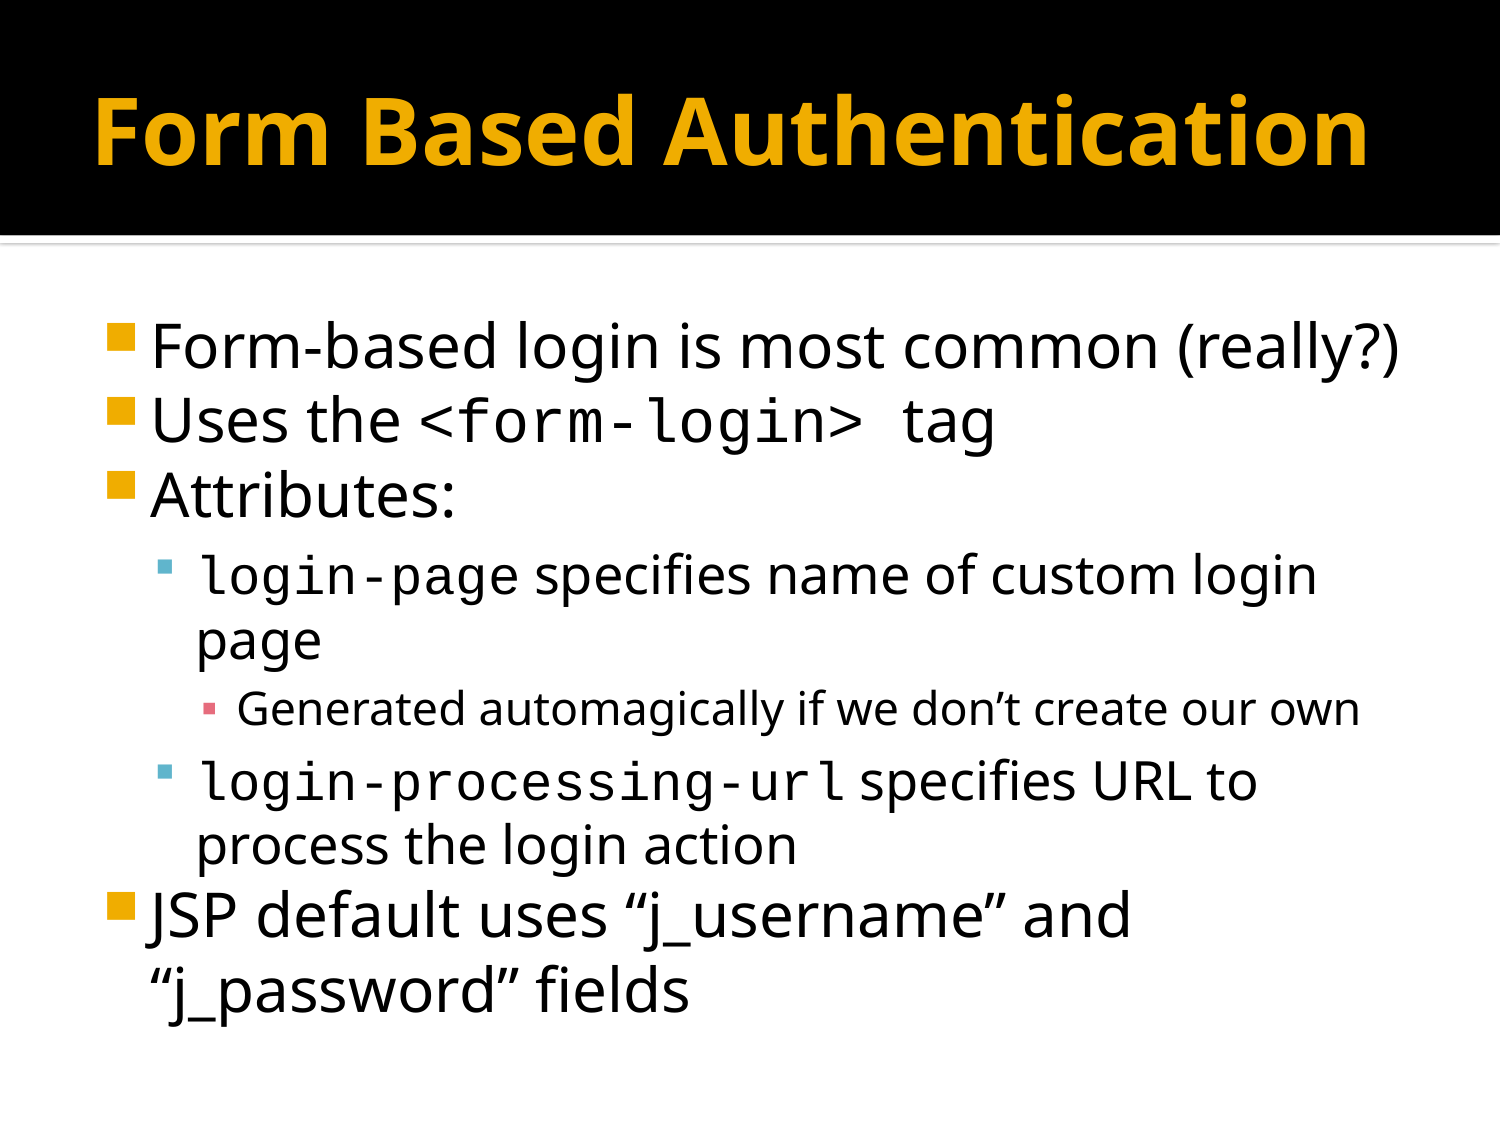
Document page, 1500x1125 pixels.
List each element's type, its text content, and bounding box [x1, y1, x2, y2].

title Form Based Authentication [75, 25, 1425, 231]
list Form-based login is most common (really?) Uses the <form-login> tag Attributes: login-page specifies name of custom login page Generated automagically if we don’t create our own login-processing-url specifies URL to process the login action JSP default uses “j_username” and “j_password” fields [75, 291, 1425, 1050]
